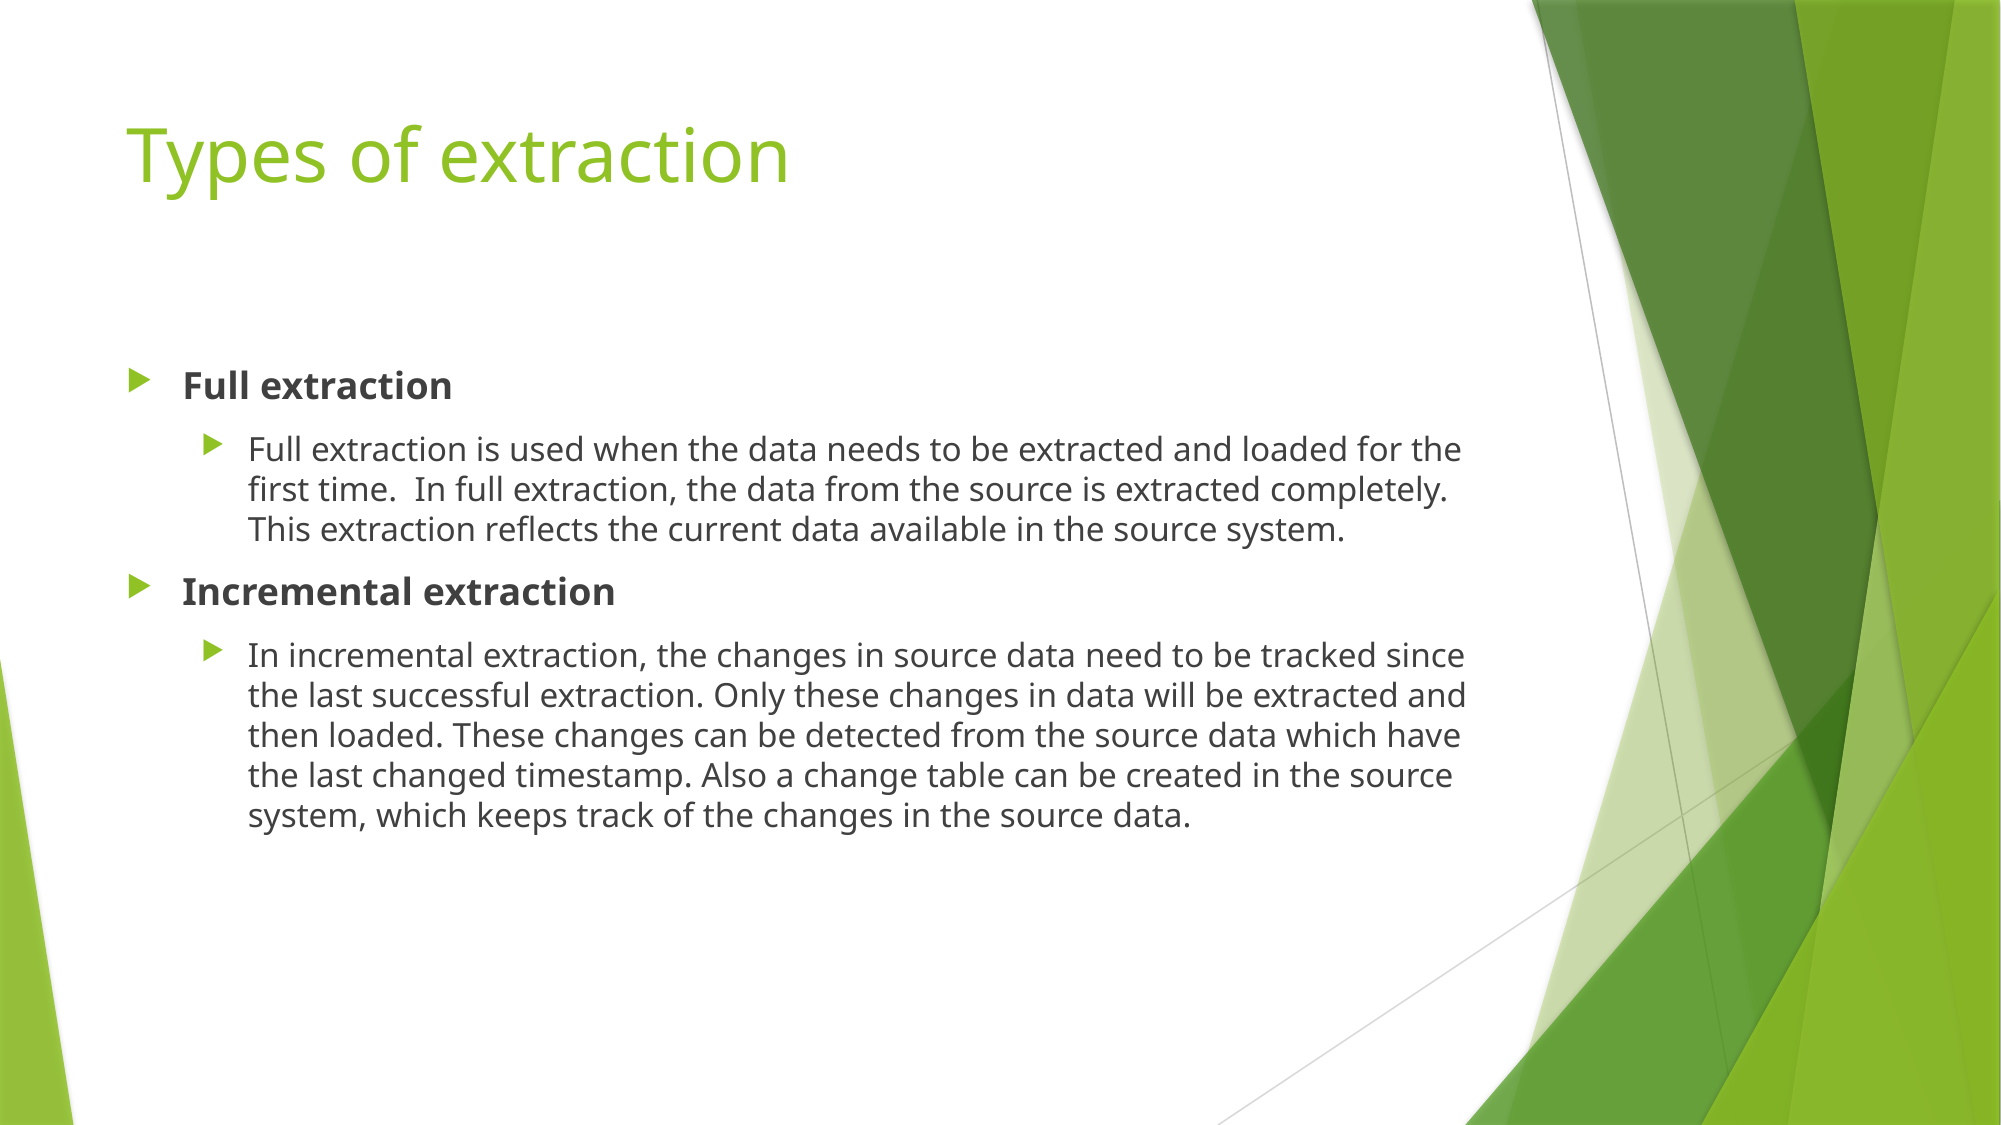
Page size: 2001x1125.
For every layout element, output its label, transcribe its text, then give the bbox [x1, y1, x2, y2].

title Types of extraction [111, 99, 1522, 317]
list Full extraction Full extraction is used when the data needs to be extracted and loaded for the first time. In full extraction, the data from the source is extracted completely. This extraction reflects the current data available in the source system. Incremental extraction In incremental extraction, the changes in source data need to be tracked since the last successful extraction. Only these changes in data will be extracted and then loaded. These changes can be detected from the source data which have the last changed timestamp. Also a change table can be created in the source system, which keeps track of the changes in the source data. [111, 354, 1522, 992]
